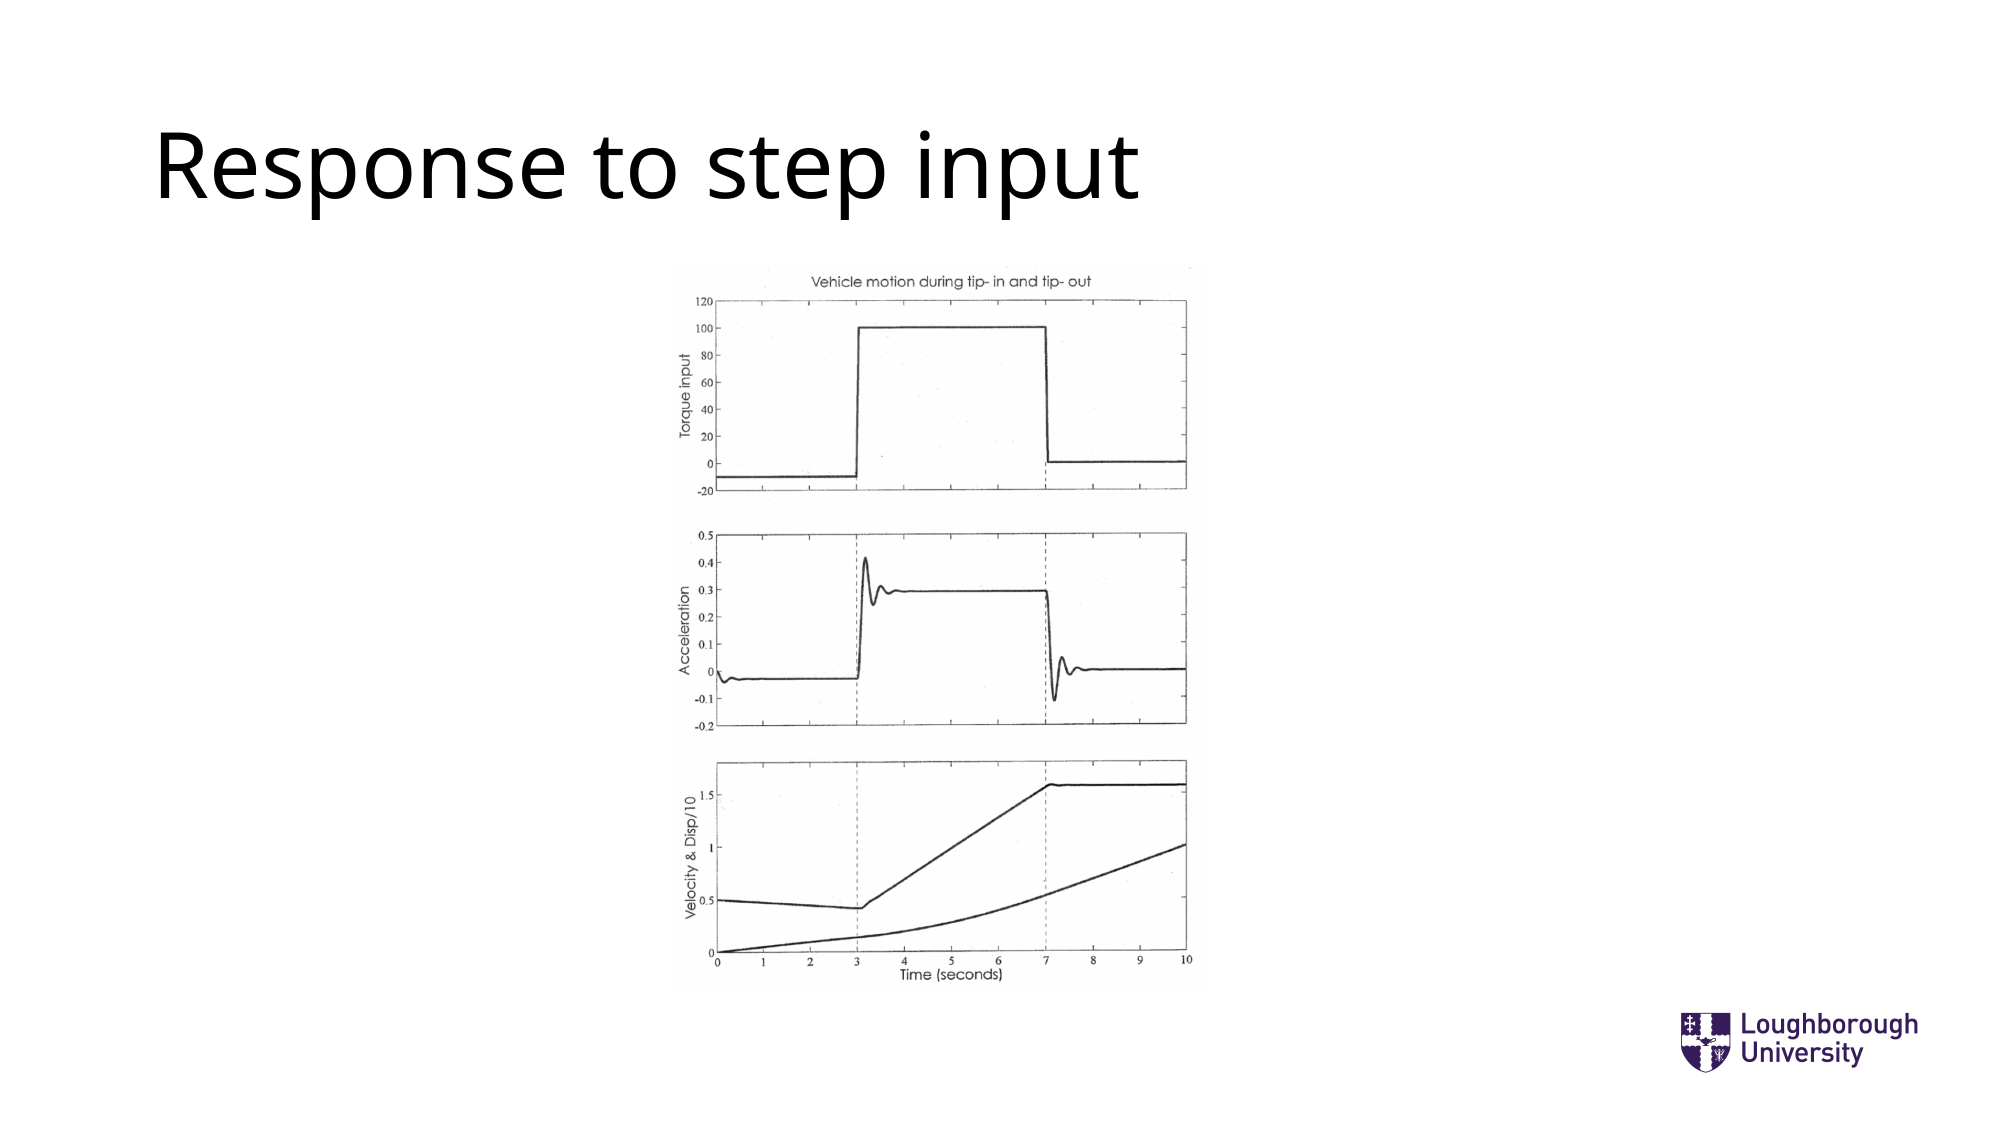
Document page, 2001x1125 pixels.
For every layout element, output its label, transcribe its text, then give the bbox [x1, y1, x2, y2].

picture [672, 264, 1207, 990]
title Response to step input [137, 59, 1863, 278]
picture [1660, 992, 1938, 1093]
